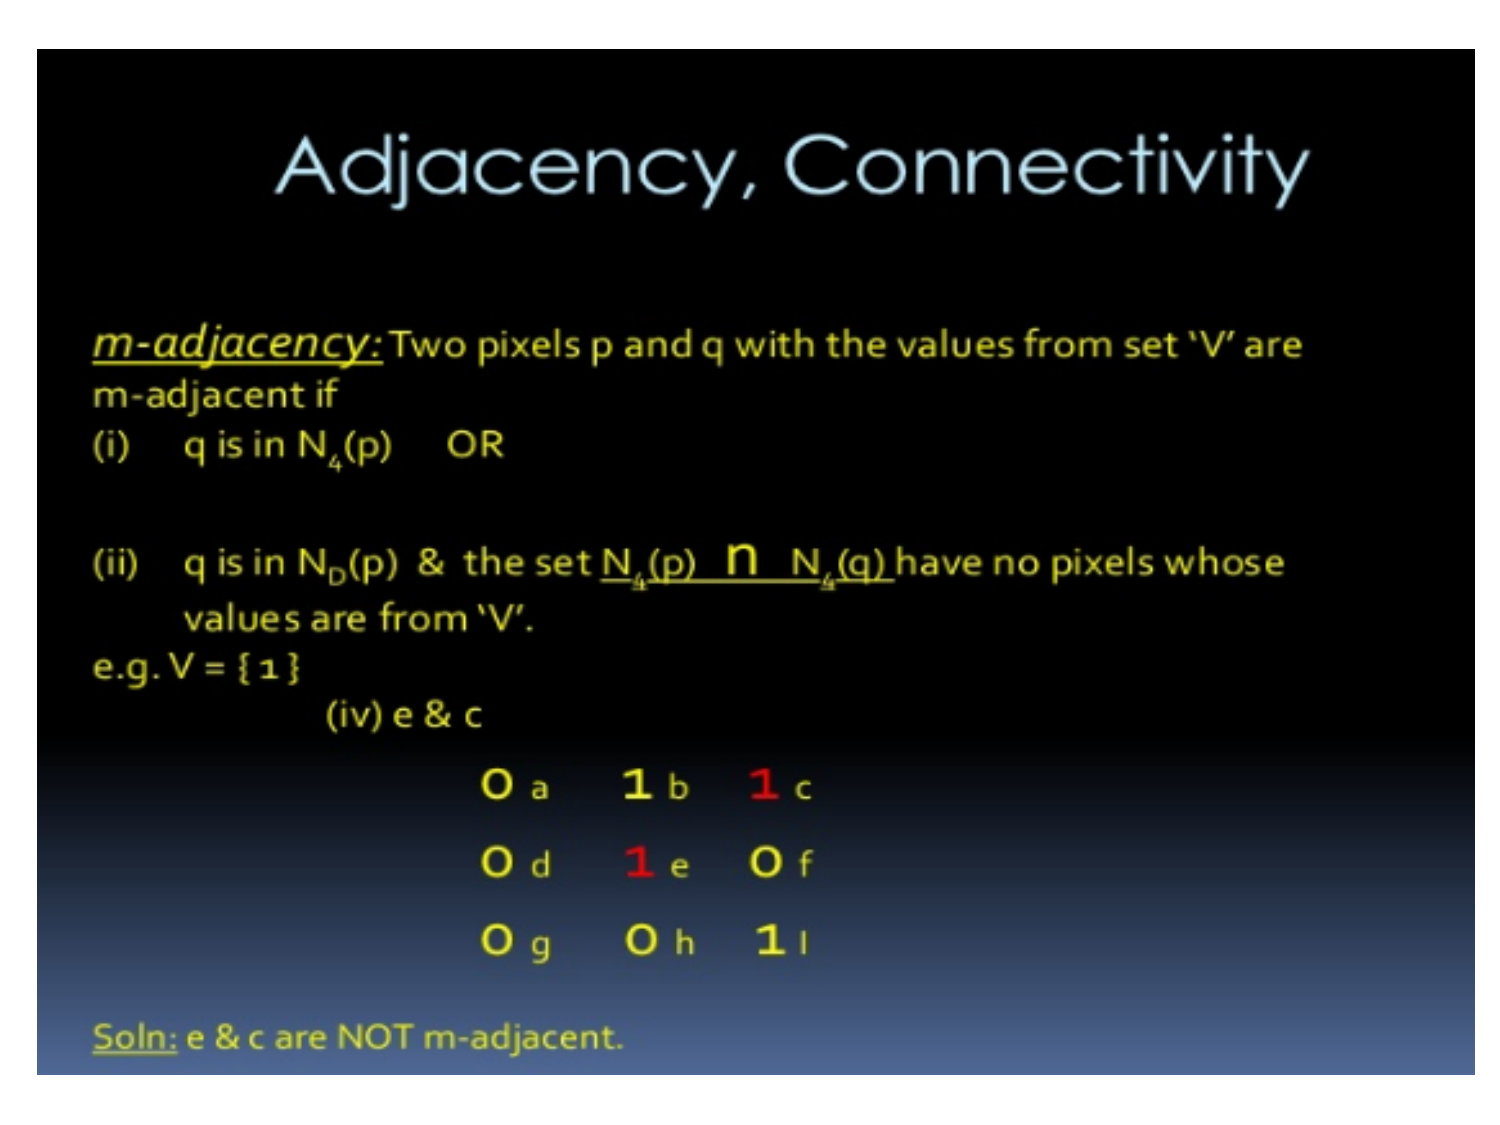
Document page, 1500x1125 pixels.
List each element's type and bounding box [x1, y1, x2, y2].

picture [37, 49, 1476, 1076]
